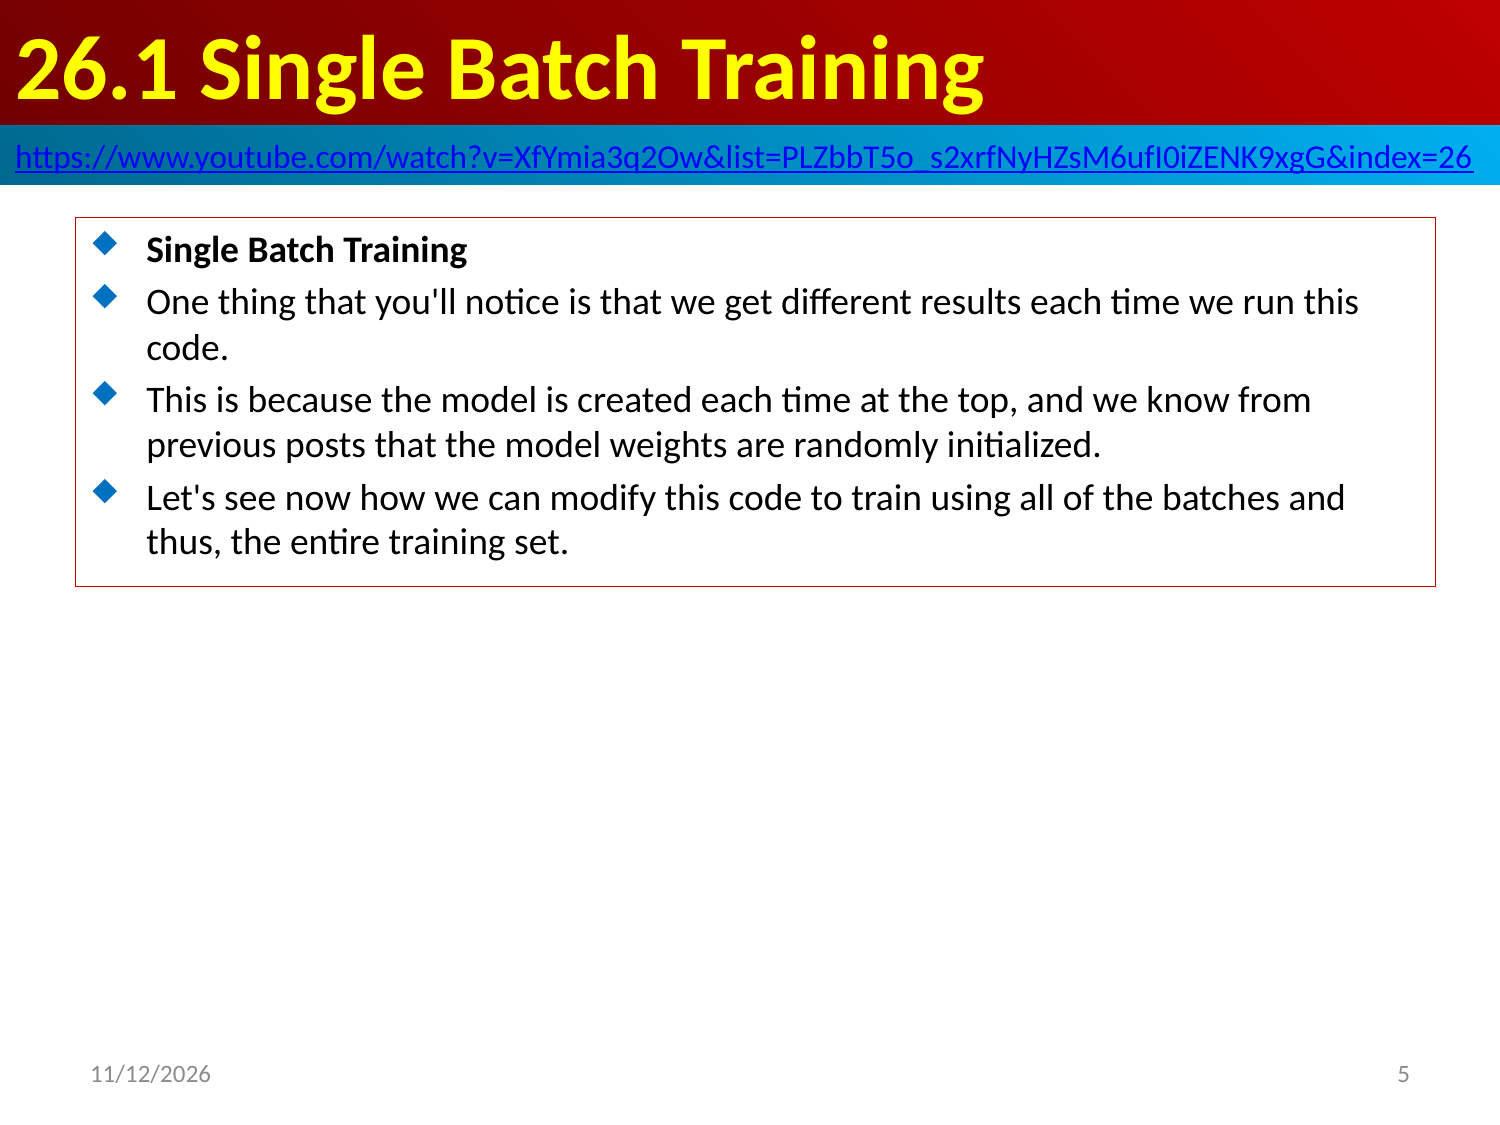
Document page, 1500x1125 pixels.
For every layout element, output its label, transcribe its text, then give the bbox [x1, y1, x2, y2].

title 26.1 Single Batch Training [0, 0, 1500, 125]
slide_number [75, 1042, 425, 1103]
slide_number 5 [1074, 1042, 1425, 1103]
subtitle Single Batch Training One thing that you'll notice is that we get different results each time we run this code. This is because the model is created each time at the top, and we know from previous posts that the model weights are randomly initialized. Let's see now how we can modify this code to train using all of the batches and thus, the entire training set. [75, 217, 1436, 587]
text_box https://www.youtube.com/watch?v=XfYmia3q2Ow&list=PLZbbT5o_s2xrfNyHZsM6ufI0iZENK9xgG&index=26 [0, 125, 1500, 185]
